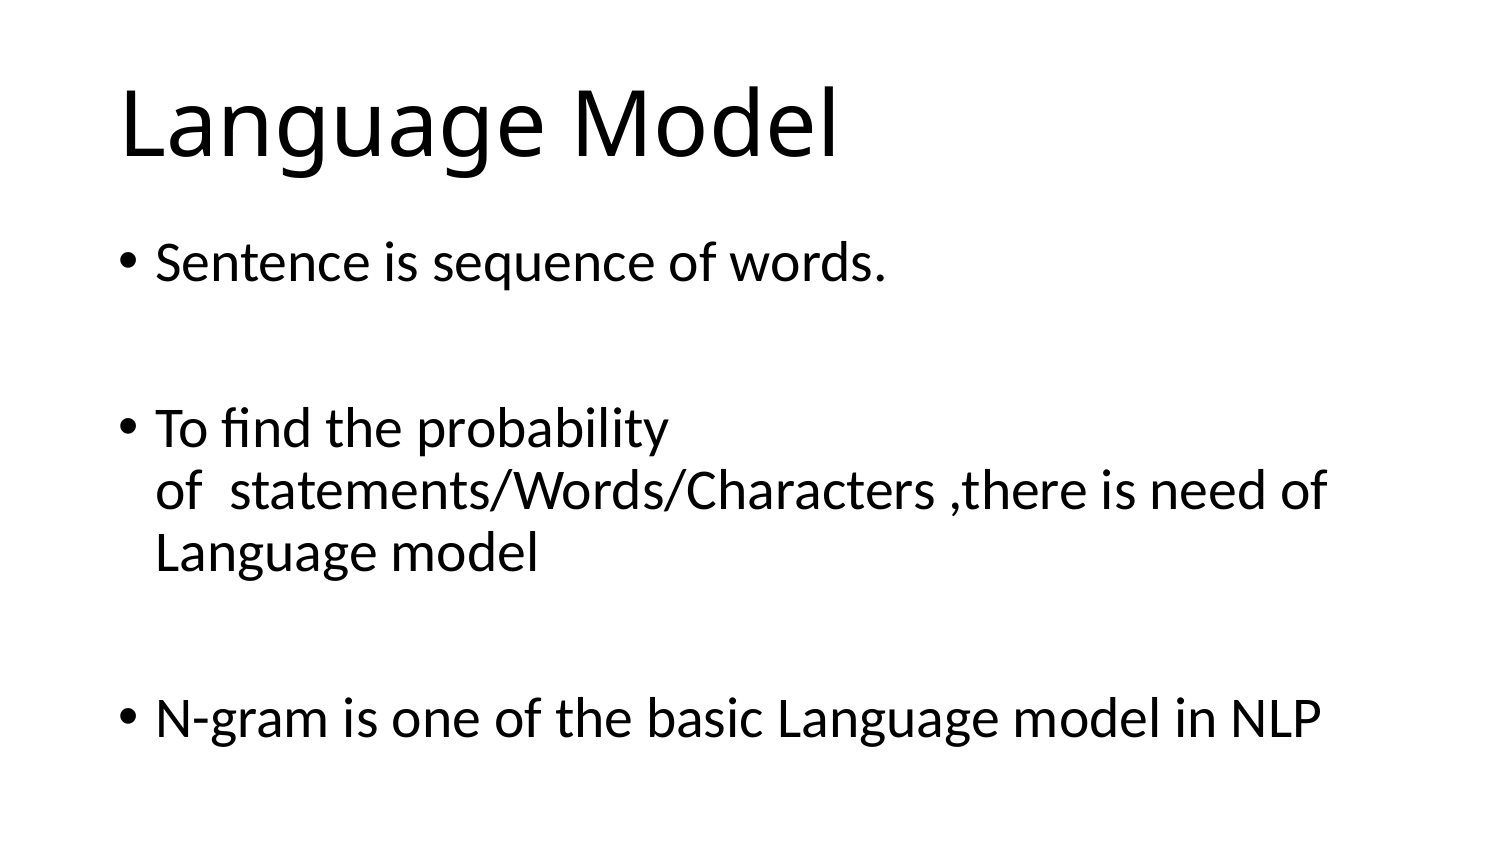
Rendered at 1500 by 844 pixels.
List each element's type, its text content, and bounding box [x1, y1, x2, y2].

list Sentence is sequence of words. To find the probability of statements/Words/Characters ,there is need of Language model N-gram is one of the basic Language model in NLP [103, 224, 1473, 760]
title Language Model [103, 44, 1397, 208]
